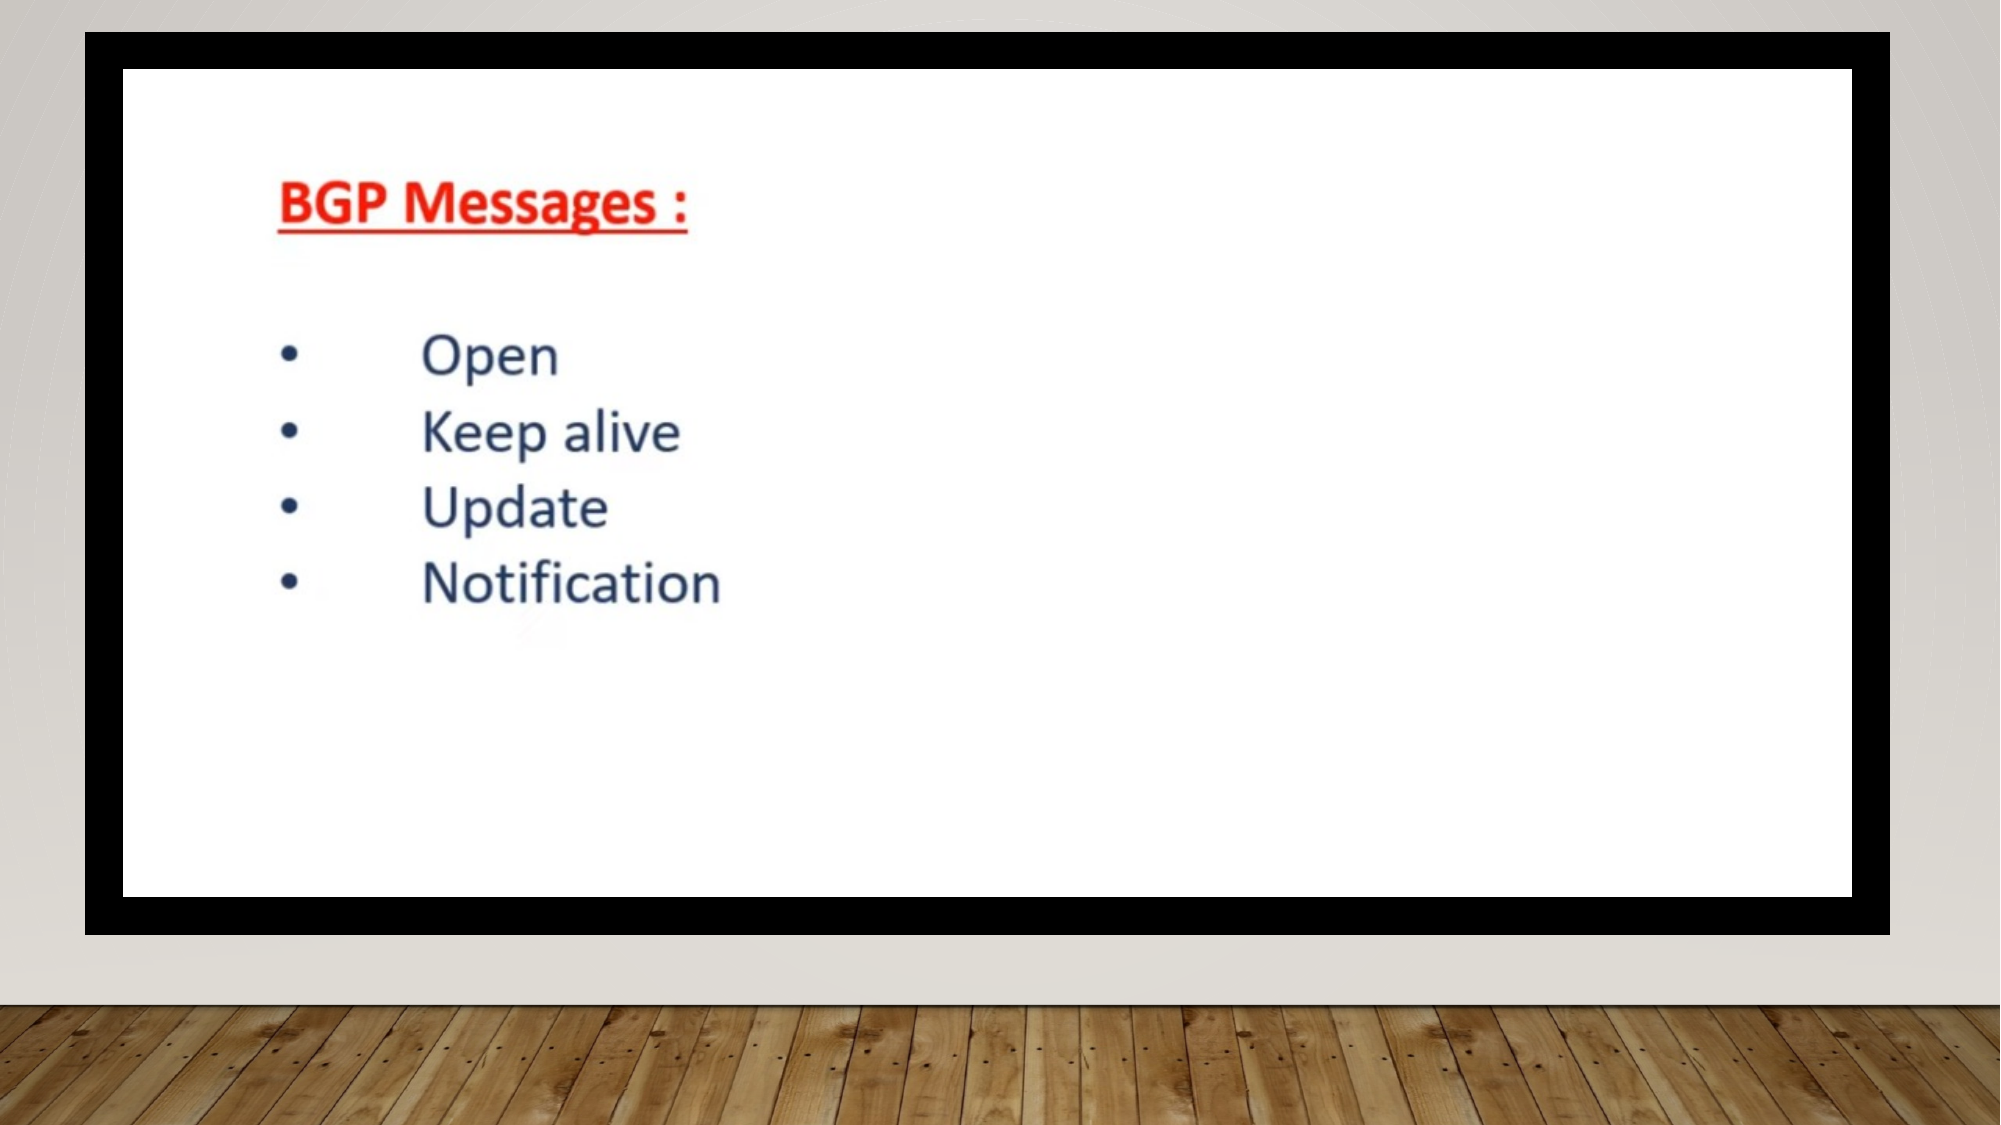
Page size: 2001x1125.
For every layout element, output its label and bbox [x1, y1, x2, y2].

picture [122, 69, 1853, 898]
picture [0, 1005, 2000, 1125]
